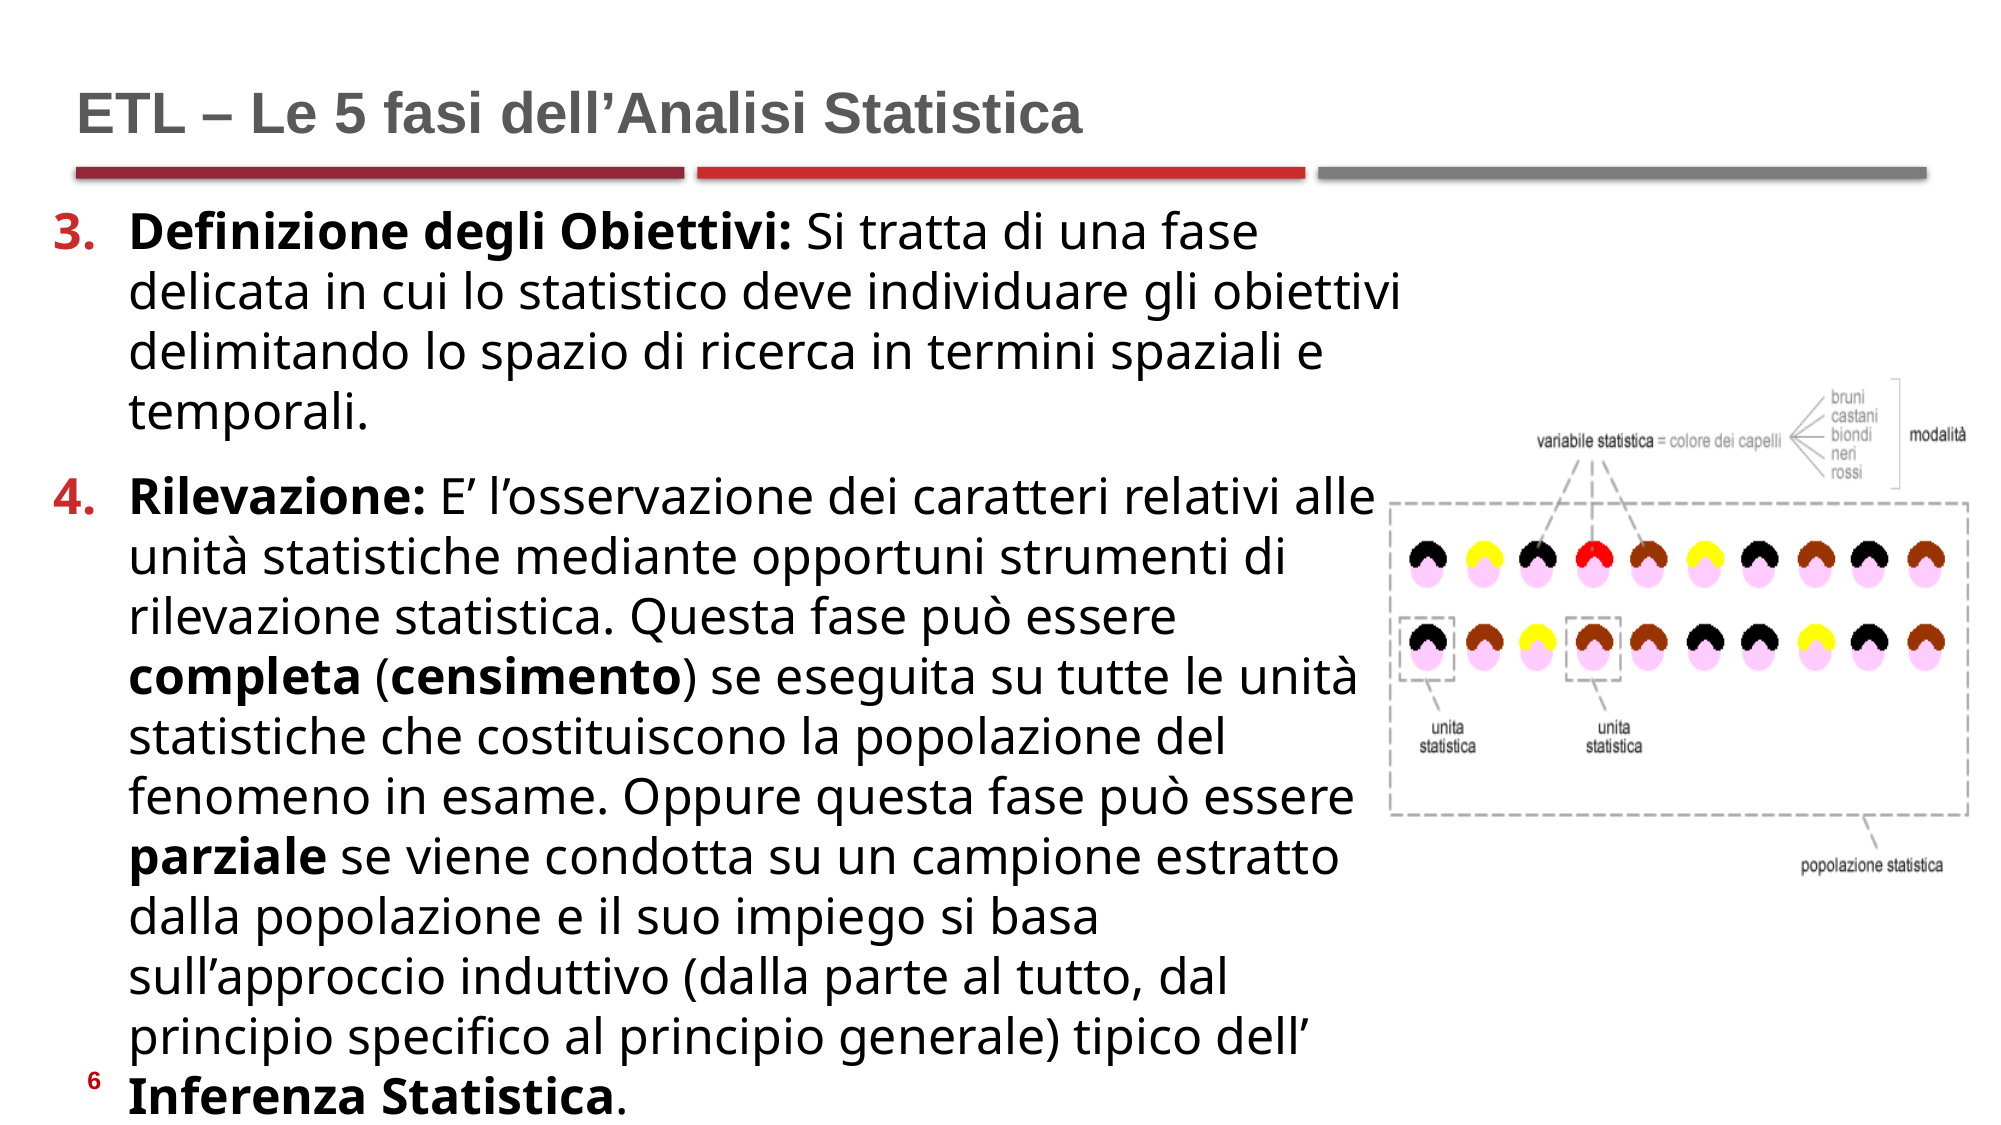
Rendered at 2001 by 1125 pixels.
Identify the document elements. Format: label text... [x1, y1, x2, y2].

slide_number 6 [53, 1049, 136, 1110]
title ETL – Le 5 fasi dell’Analisi Statistica [76, 82, 1926, 146]
picture [1377, 355, 1980, 904]
list Definizione degli Obiettivi: Si tratta di una fase delicata in cui lo statistico deve individuare gli obiettivi delimitando lo spazio di ricerca in termini spaziali e temporali. Rilevazione: E’ l’osservazione dei caratteri relativi alle unità statistiche mediante opportuni strumenti di rilevazione statistica. Questa fase può essere completa (censimento) se eseguita su tutte le unità statistiche che costituiscono la popolazione del fenomeno in esame. Oppure questa fase può essere parziale se viene condotta su un campione estratto dalla popolazione e il suo impiego si basa sull’approccio induttivo (dalla parte al tutto, dal principio specifico al principio generale) tipico dell’ Inferenza Statistica. [53, 199, 1410, 920]
